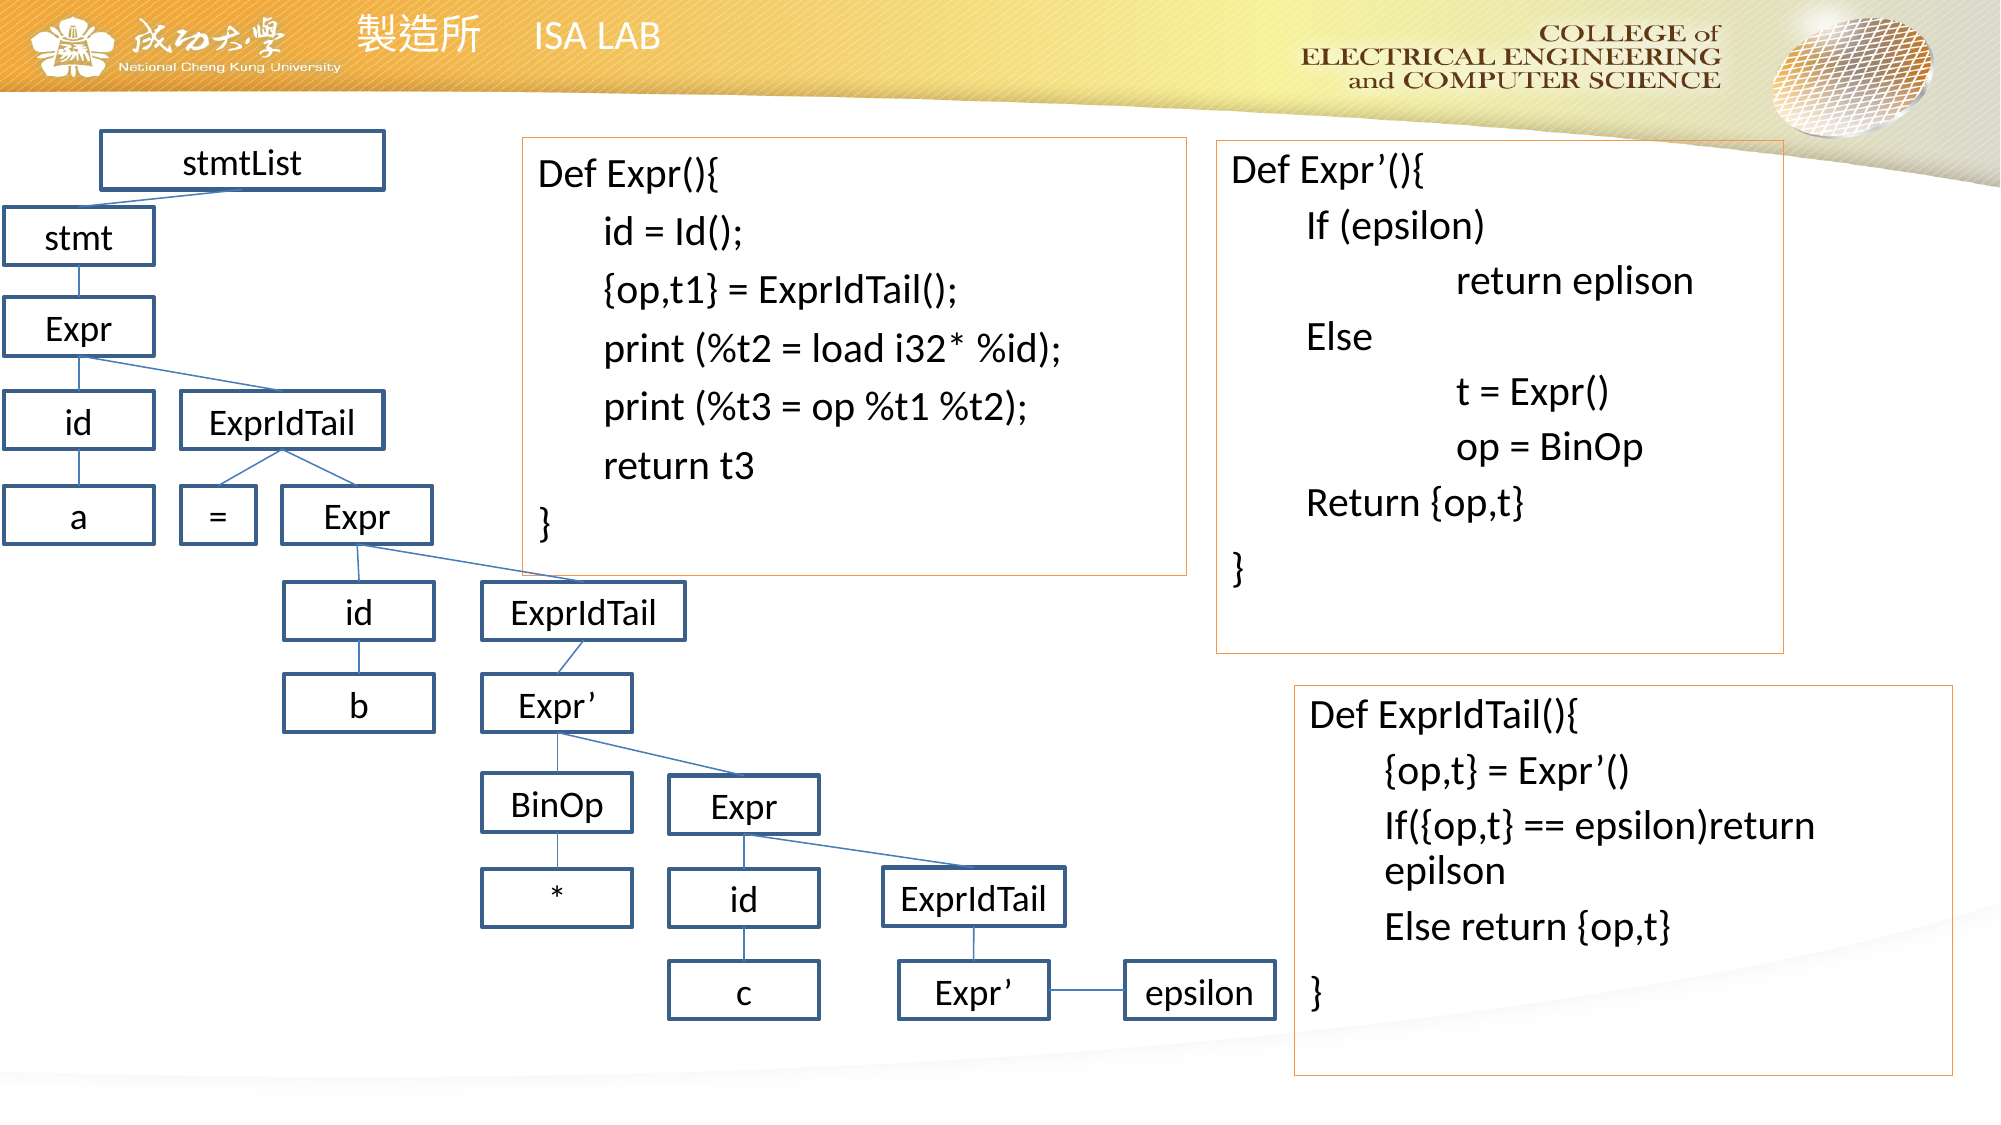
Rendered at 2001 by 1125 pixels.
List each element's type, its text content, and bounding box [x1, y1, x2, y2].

text_box stmtList [99, 129, 386, 192]
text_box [281, 448, 358, 486]
text_box ExprIdTail [480, 580, 687, 642]
text_box Expr [2, 295, 156, 358]
text_box stmt [2, 205, 156, 267]
text_box Def ExprIdTail(){ {op,t} = Expr’() If({op,t} == epsilon)return epilson Else return {op,t} } [1294, 685, 1953, 1076]
text_box c [667, 959, 821, 1021]
text_box Expr [280, 484, 434, 546]
text_box id [282, 580, 436, 642]
text_box * [480, 867, 634, 929]
text_box = [179, 484, 258, 546]
list Def Expr(){ id = Id(); {op,t1} = ExprIdTail(); print (%t2 = load i32* %id); print (%t3 = op %t1 %t2); return t3 } [522, 137, 1187, 576]
text_box epsilon [1123, 959, 1277, 1021]
text_box Expr [667, 773, 821, 836]
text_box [557, 639, 584, 675]
text_box a [2, 484, 156, 546]
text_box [356, 543, 585, 582]
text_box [743, 833, 974, 868]
text_box id [667, 867, 821, 929]
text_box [78, 355, 283, 392]
text_box BinOp [480, 771, 634, 834]
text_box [218, 448, 280, 486]
text_box b [282, 672, 436, 734]
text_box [557, 732, 745, 776]
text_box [78, 189, 243, 207]
text_box ExprIdTail [179, 389, 386, 451]
text_box id [2, 389, 156, 451]
picture [0, 0, 2001, 1125]
text_box ExprIdTail [881, 865, 1067, 928]
text_box Expr’ [480, 672, 634, 734]
text_box Expr’ [897, 959, 1051, 1021]
text_box Def Expr’(){ If (epsilon) return eplison Else t = Expr() op = BinOp Return {op,t} } [1216, 140, 1784, 654]
